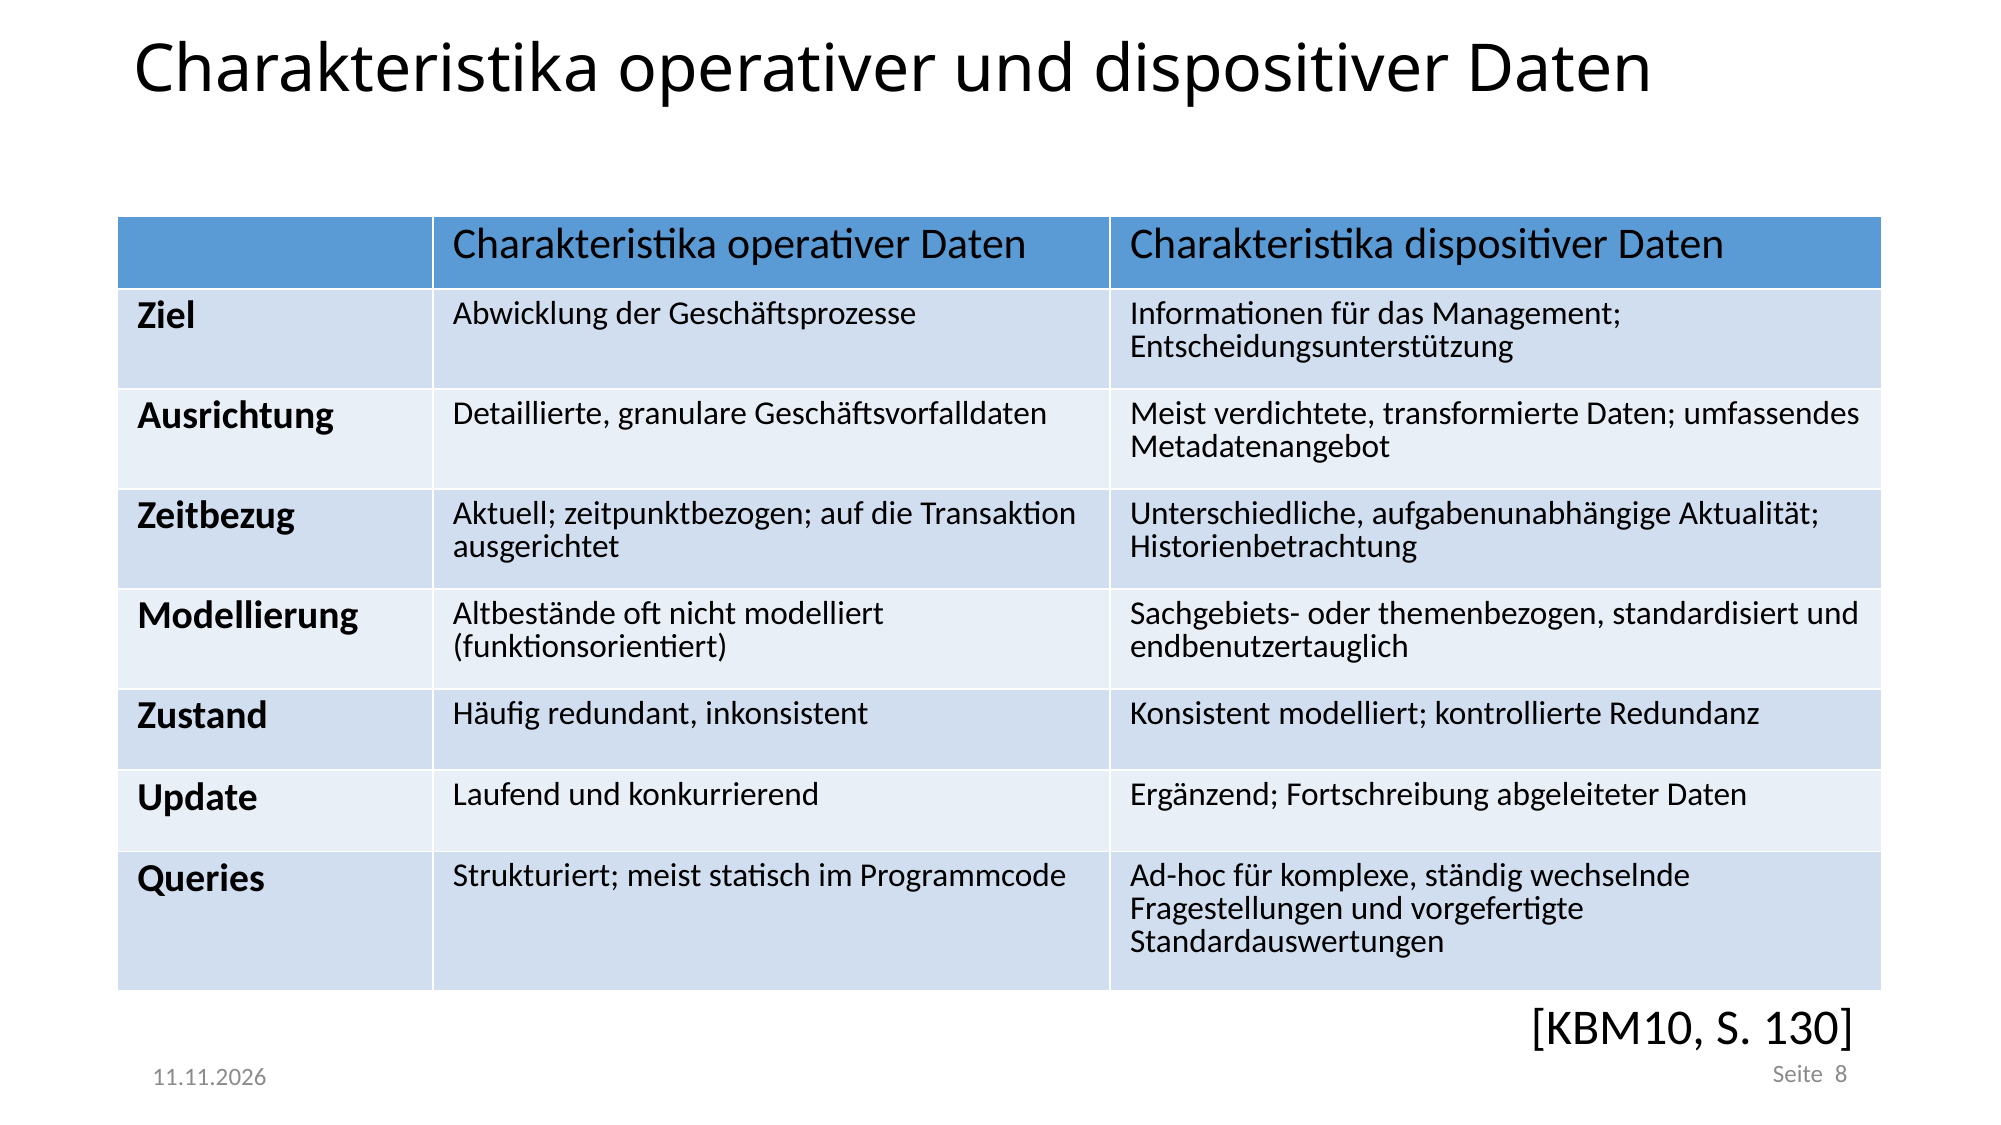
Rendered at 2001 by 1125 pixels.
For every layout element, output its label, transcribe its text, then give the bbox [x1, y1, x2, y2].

table_cell Modellierung [118, 590, 432, 688]
table_cell Laufend und konkurrierend [434, 771, 1109, 851]
table_cell Ziel [118, 290, 432, 388]
table_cell Aktuell; zeitpunktbezogen; auf die Transaktion ausgerichtet [434, 490, 1109, 588]
table_cell Strukturiert; meist statisch im Programmcode [434, 852, 1109, 990]
table_cell Altbestände oft nicht modelliert (funktionsorientiert) [434, 590, 1109, 688]
table_header Charakteristika operativer Daten [434, 217, 1109, 288]
table_cell Zeitbezug [118, 490, 432, 588]
table_cell Ad-hoc für komplexe, ständig wechselnde Fragestellungen und vorgefertigte Standardauswertungen [1111, 852, 1881, 990]
table_cell Zustand [118, 690, 432, 769]
table_cell Meist verdichtete, transformierte Daten; umfassendes Metadatenangebot [1111, 390, 1881, 488]
table_header [118, 217, 432, 288]
table_cell Sachgebiets- oder themenbezogen, standardisiert und endbenutzertauglich [1111, 590, 1881, 688]
table_cell Ergänzend; Fortschreibung abgeleiteter Daten [1111, 771, 1881, 851]
table_cell Ausrichtung [118, 390, 432, 488]
text_box [KBM10, S. 130] [1516, 987, 1870, 1063]
title Charakteristika operativer und dispositiver Daten [118, 26, 1886, 114]
table_cell Informationen für das Management; Entscheidungsunterstützung [1111, 290, 1881, 388]
table_header Charakteristika dispositiver Daten [1111, 217, 1881, 288]
table_cell Häufig redundant, inkonsistent [434, 690, 1109, 769]
table_cell Queries [118, 852, 432, 990]
table_cell Update [118, 771, 432, 851]
slide_number Seite 8 [1412, 1042, 1863, 1103]
table_cell Abwicklung der Geschäftsprozesse [434, 290, 1109, 388]
table_cell Detaillierte, granulare Geschäftsvorfalldaten [434, 390, 1109, 488]
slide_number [137, 1042, 588, 1103]
table_cell Konsistent modelliert; kontrollierte Redundanz [1111, 690, 1881, 769]
table_cell Unterschiedliche, aufgabenunabhängige Aktualität; Historienbetrachtung [1111, 490, 1881, 588]
